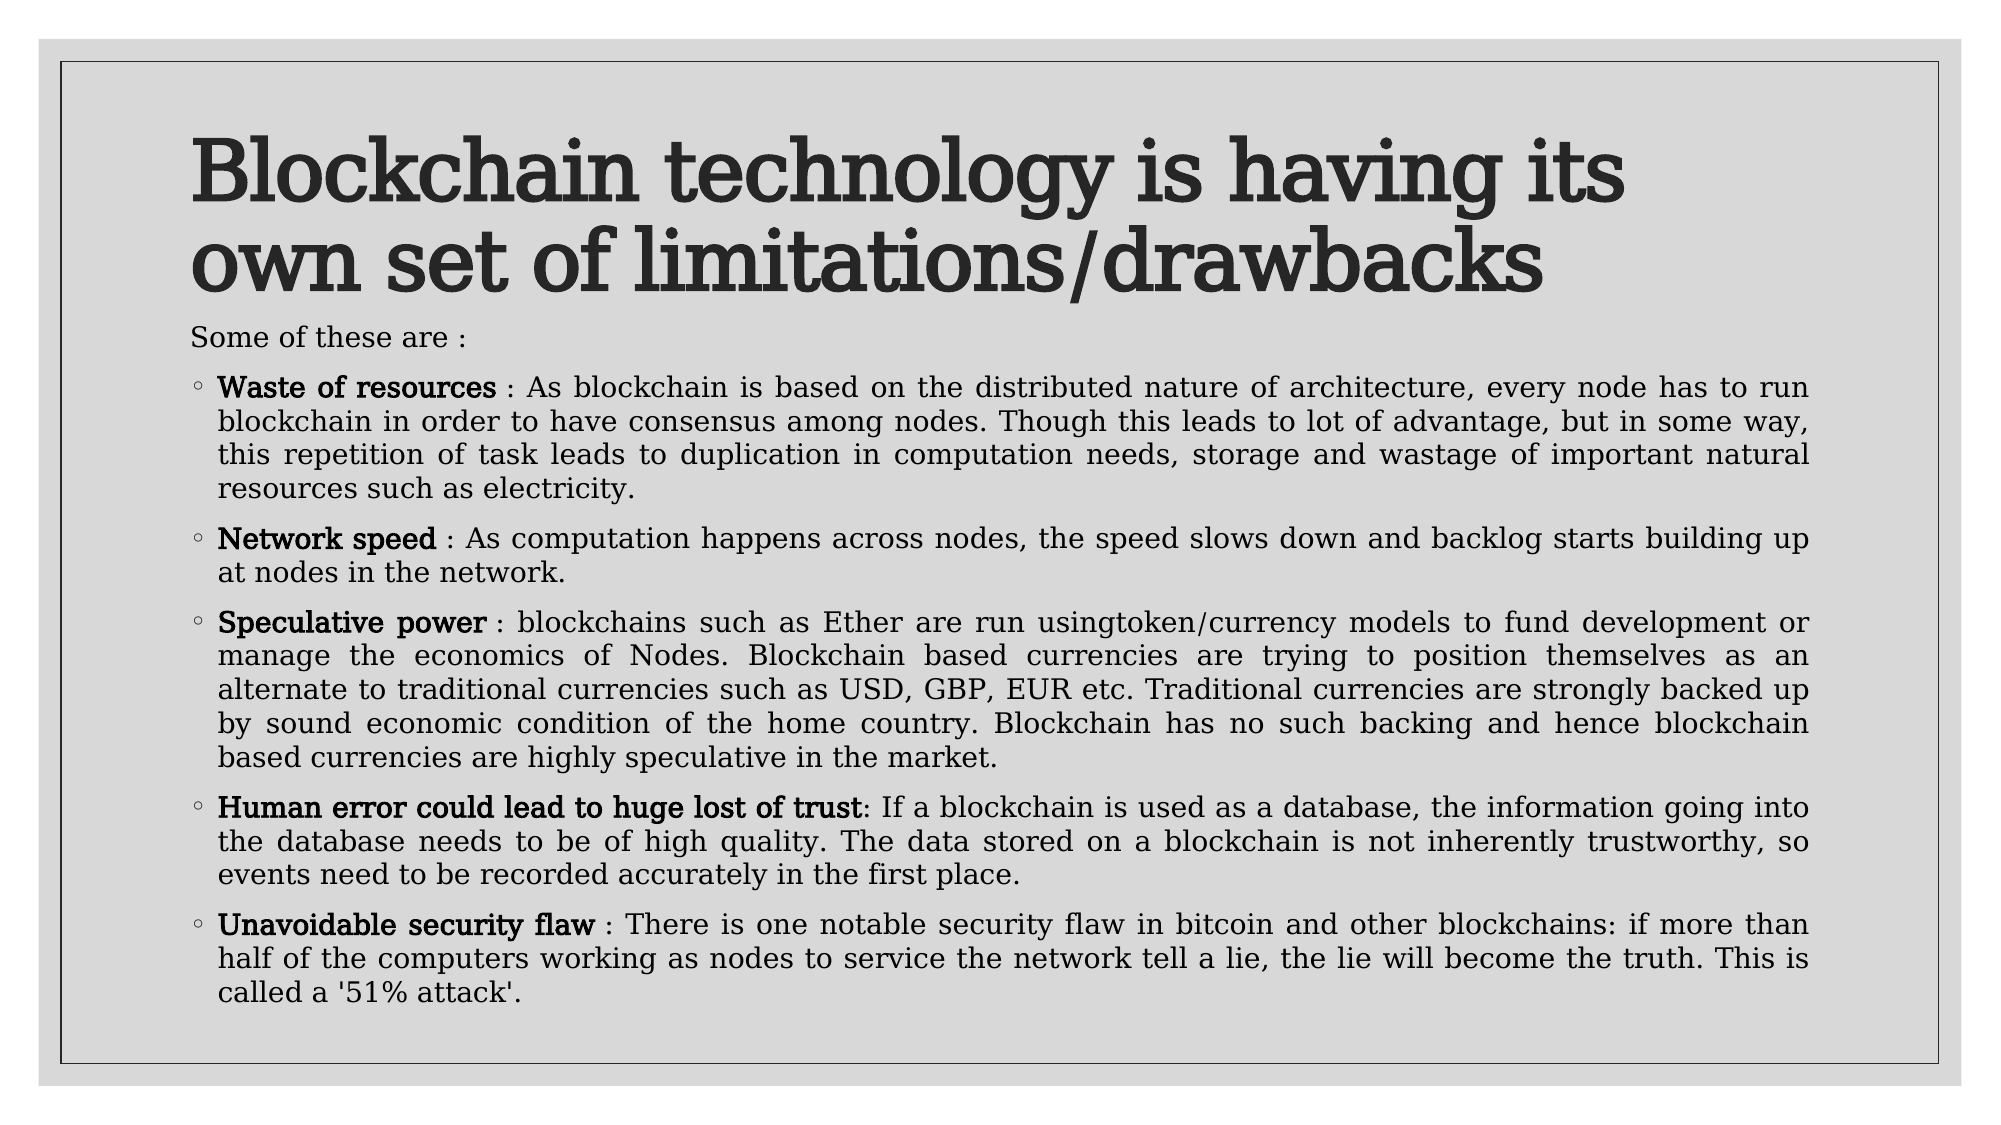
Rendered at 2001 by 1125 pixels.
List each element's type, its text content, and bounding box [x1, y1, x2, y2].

title Blockchain technology is having its own set of limitations/drawbacks [174, 105, 1825, 311]
list Some of these are : Waste of resources : As blockchain is based on the distributed nature of architecture, every node has to run blockchain in order to have consensus among nodes. Though this leads to lot of advantage, but in some way, this repetition of task leads to duplication in computation needs, storage and wastage of important natural resources such as electricity. Network speed : As computation happens across nodes, the speed slows down and backlog starts building up at nodes in the network. Speculative power : blockchains such as Ether are run usingtoken/currency models to fund development or manage the economics of Nodes. Blockchain based currencies are trying to position themselves as an alternate to traditional currencies such as USD, GBP, EUR etc. Traditional currencies are strongly backed up by sound economic condition of the home country. Blockchain has no such backing and hence blockchain based currencies are highly speculative in the market. Human error could lead to huge lost of trust: If a blockchain is used as a database, the information going into the database needs to be of high quality. The data stored on a blockchain is not inherently trustworthy, so events need to be recorded accurately in the first place. Unavoidable security flaw : There is one notable security flaw in bitcoin and other blockchains: if more than half of the computers working as nodes to service the network tell a lie, the lie will become the truth. This is called a '51% attack'. [174, 311, 1825, 1020]
